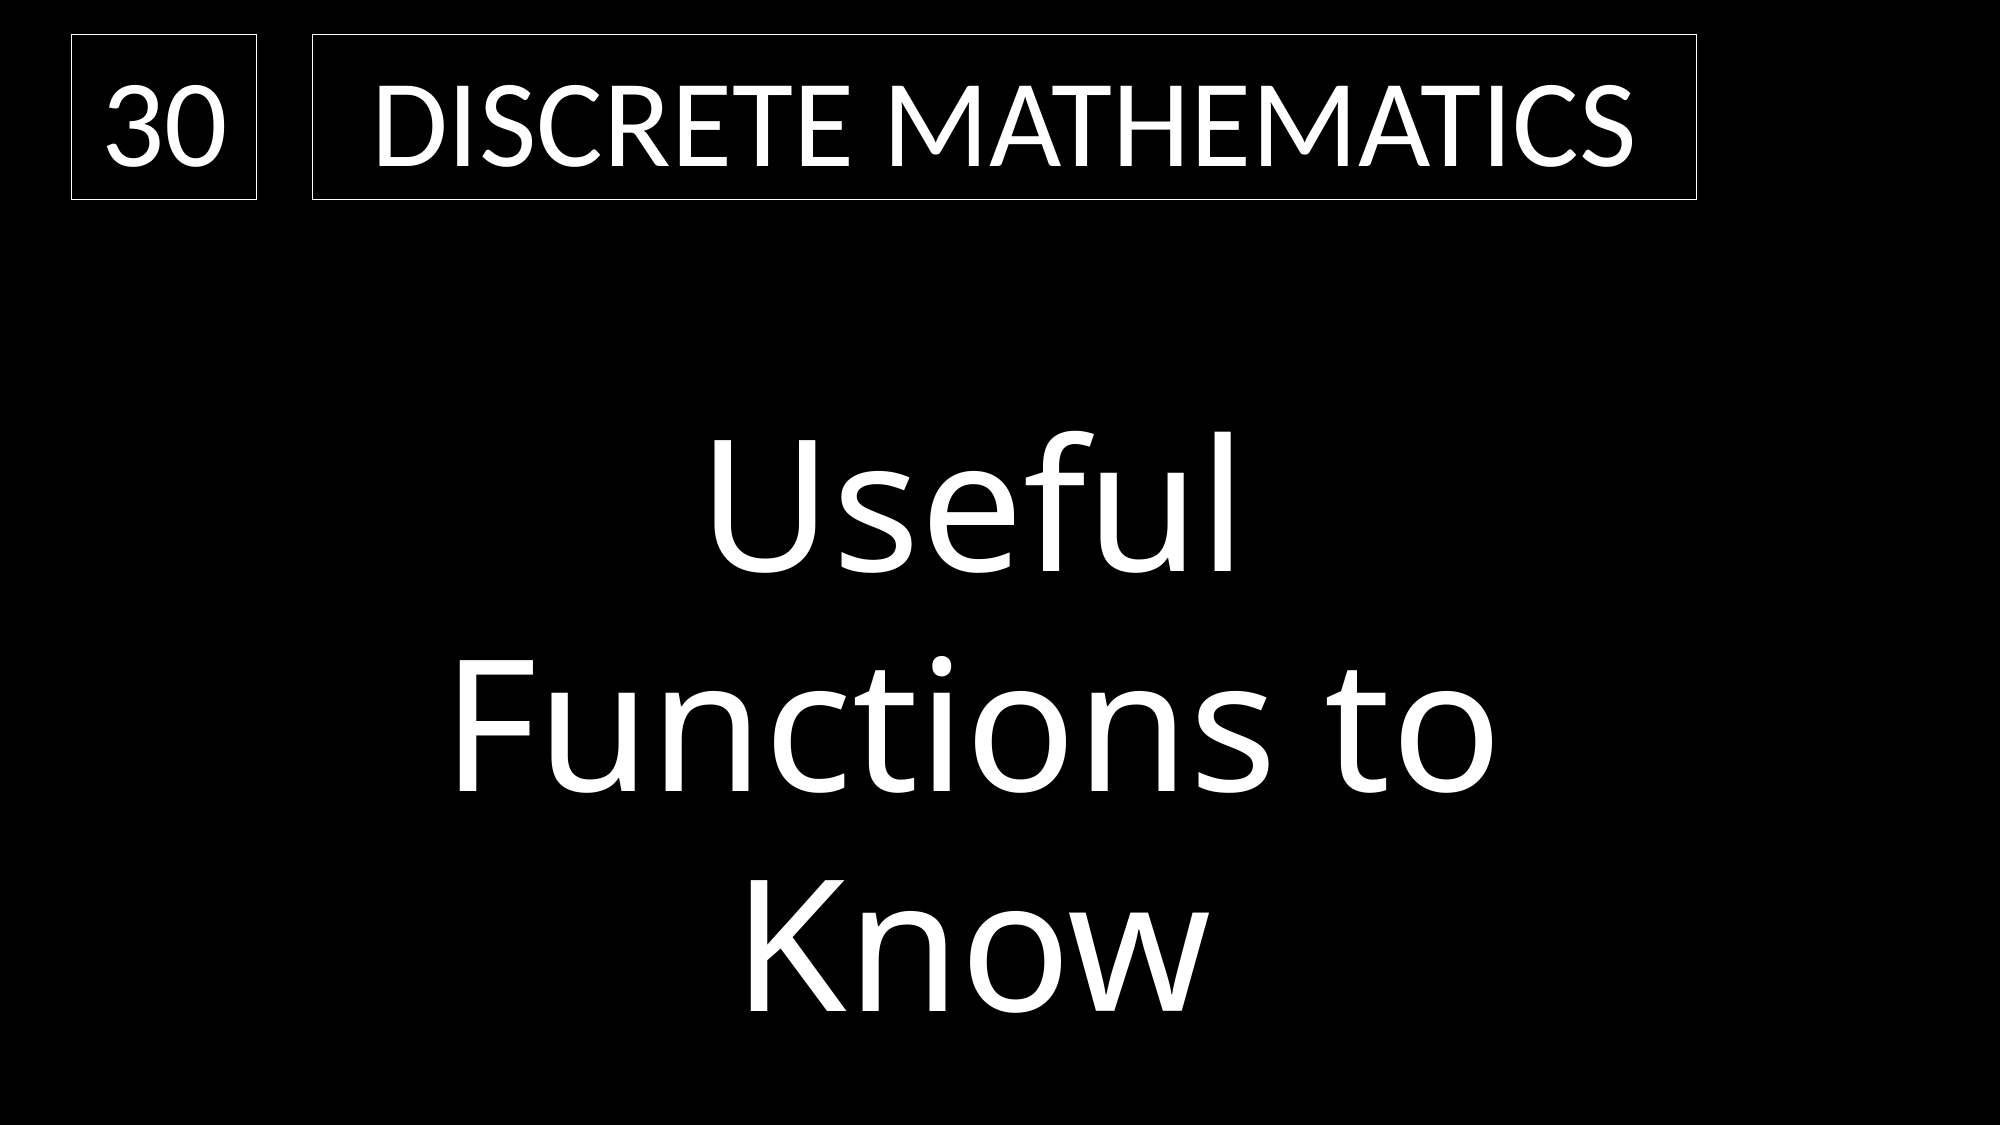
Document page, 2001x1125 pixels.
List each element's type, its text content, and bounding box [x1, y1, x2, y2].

text_box Discrete Mathematics [312, 34, 1697, 200]
text_box 30 [71, 34, 257, 200]
text_box Useful Functions to Know [256, 380, 1689, 1055]
